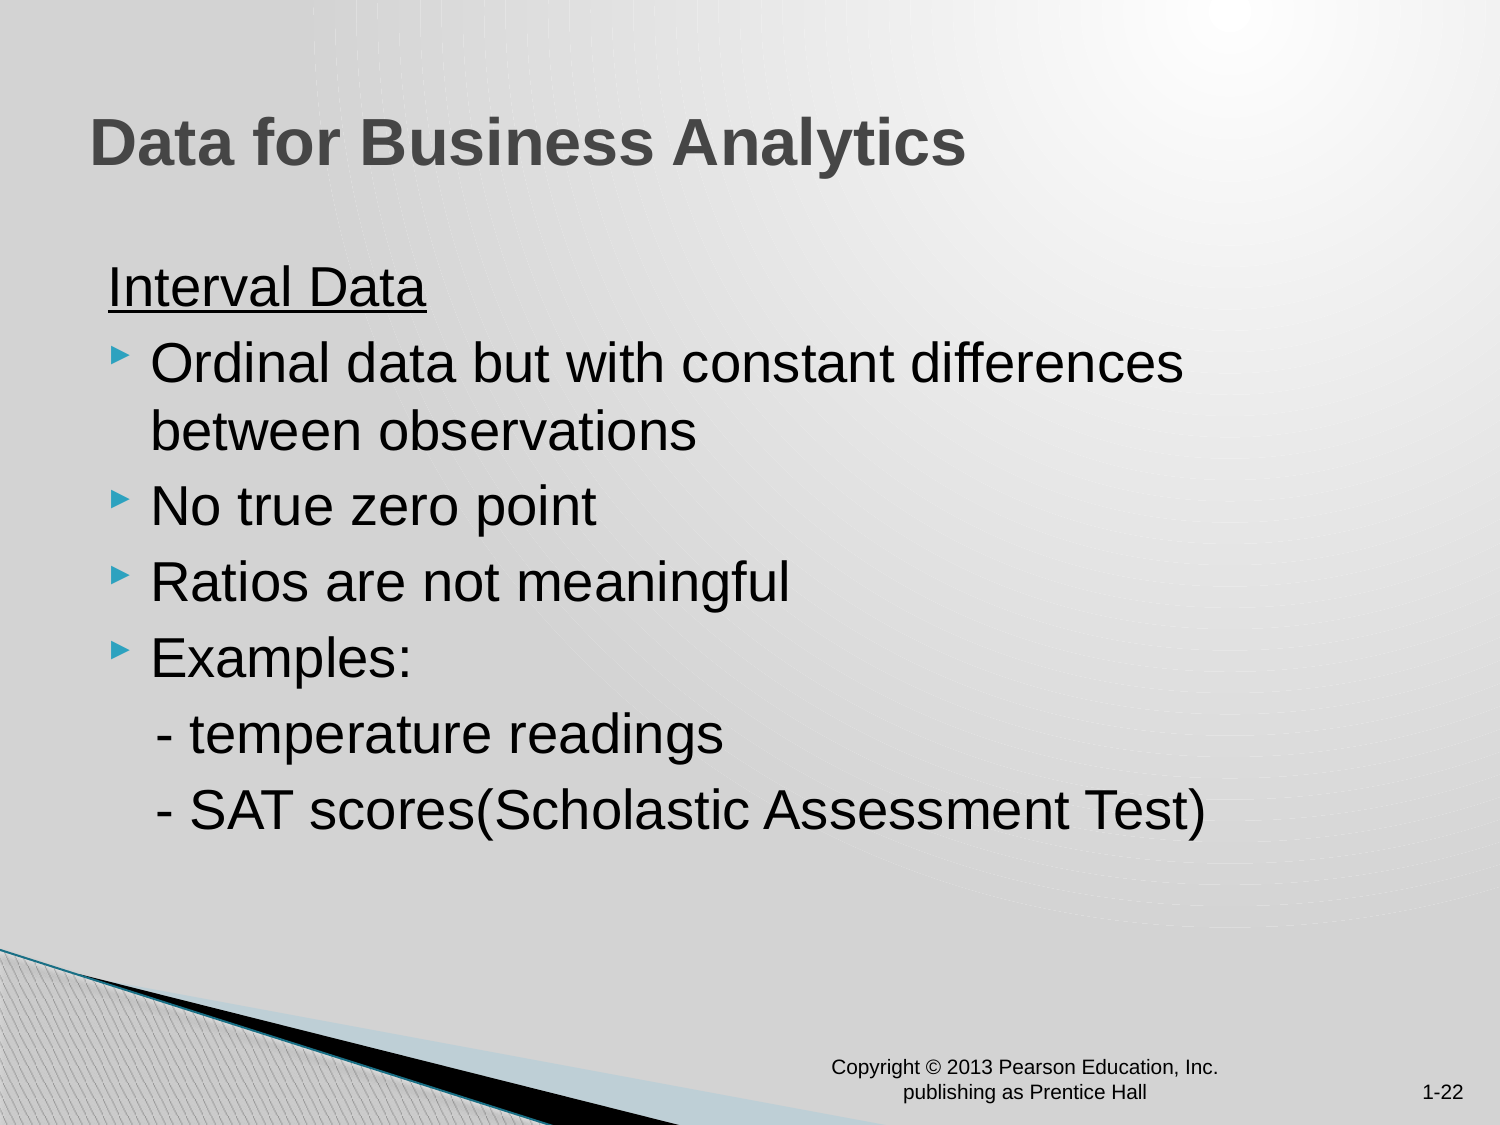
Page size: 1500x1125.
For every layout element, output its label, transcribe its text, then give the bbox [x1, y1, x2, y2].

slide_number 1-22 [1362, 1051, 1479, 1112]
list Interval Data Ordinal data but with constant differences between observations No true zero point Ratios are not meaningful Examples: - temperature readings - SAT scores(Scholastic Assessment Test) [74, 242, 1426, 986]
footer Copyright © 2013 Pearson Education, Inc. publishing as Prentice Hall [812, 1051, 1238, 1112]
title Data for Business Analytics [75, 45, 1425, 233]
